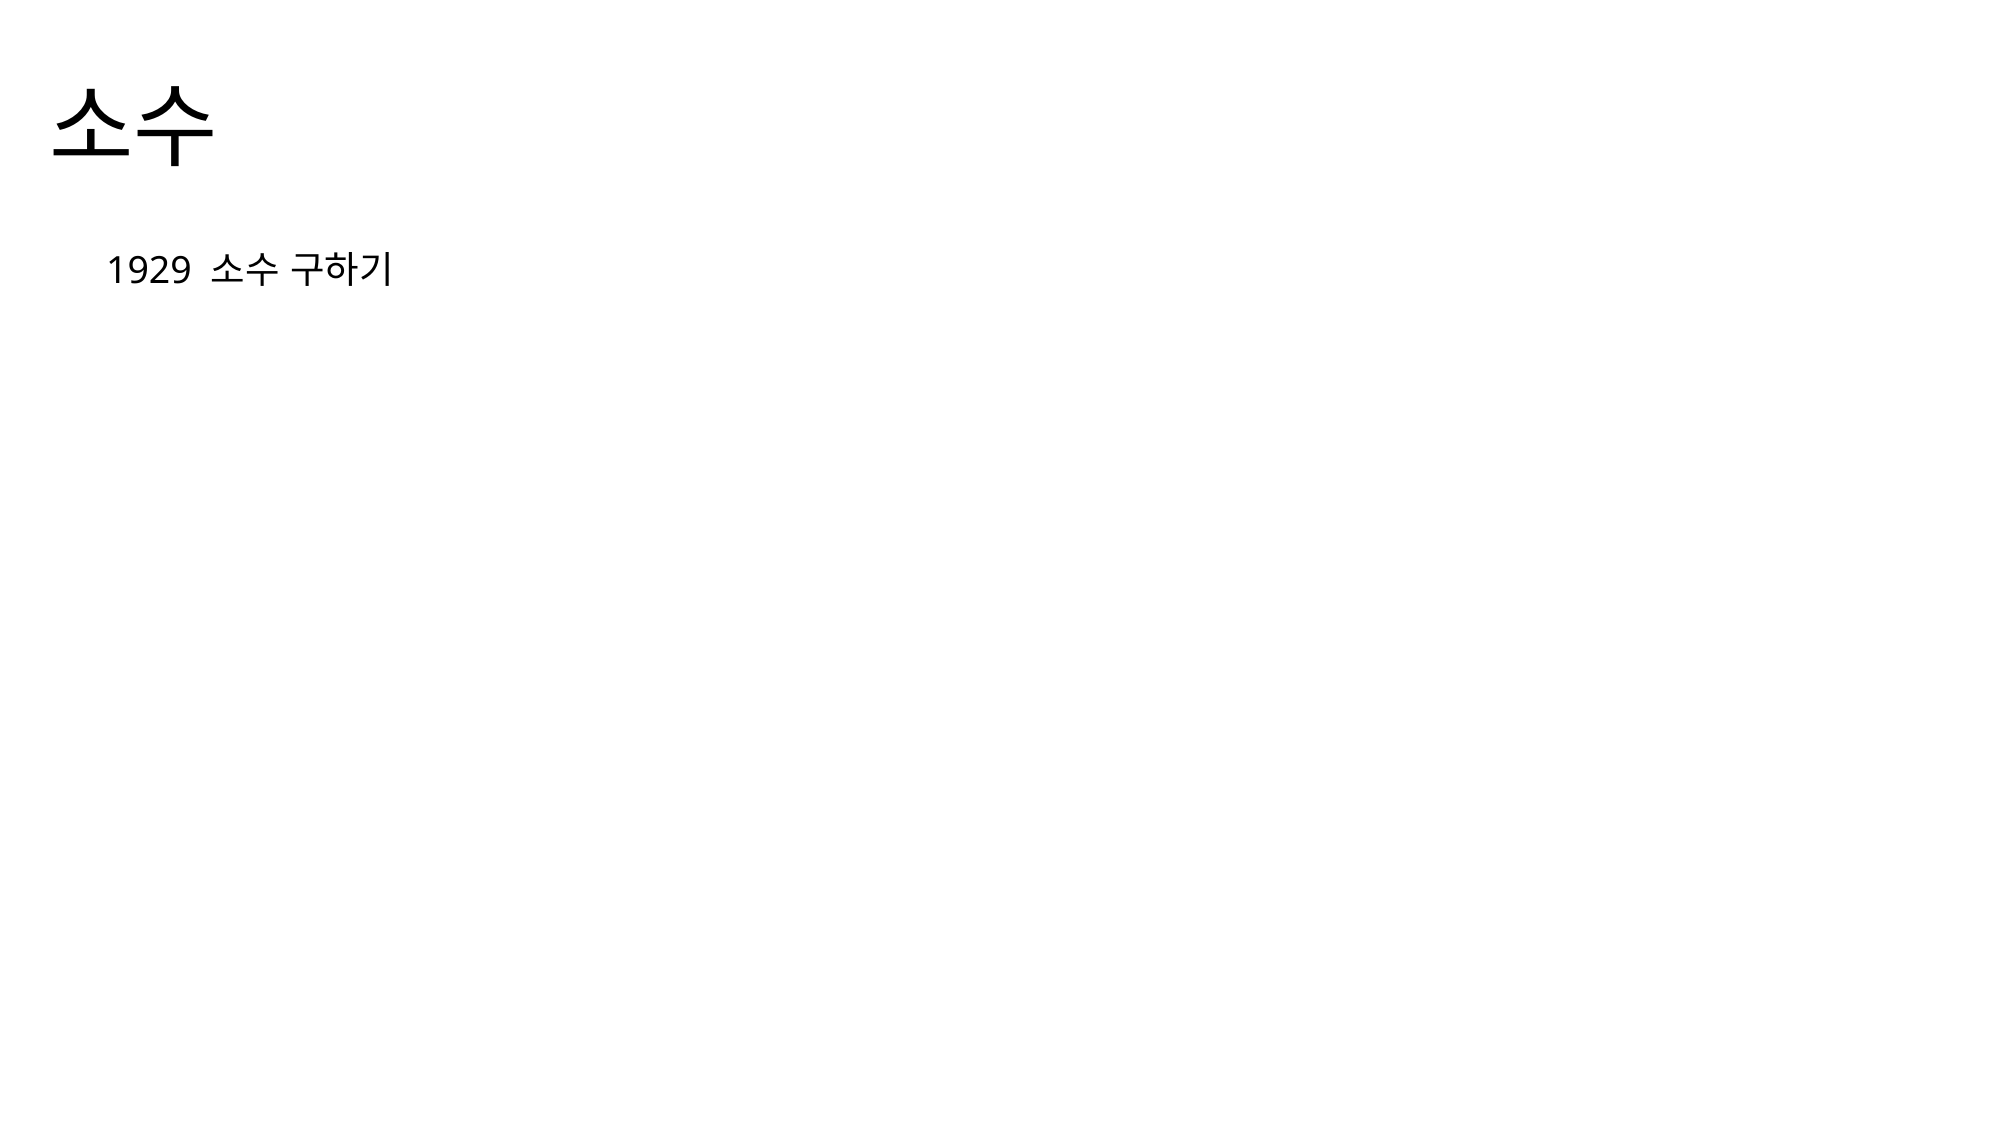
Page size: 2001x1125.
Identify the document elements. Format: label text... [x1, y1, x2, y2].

title 소수 [34, 21, 1760, 239]
text_box 1929 소수 구하기 [91, 238, 409, 299]
